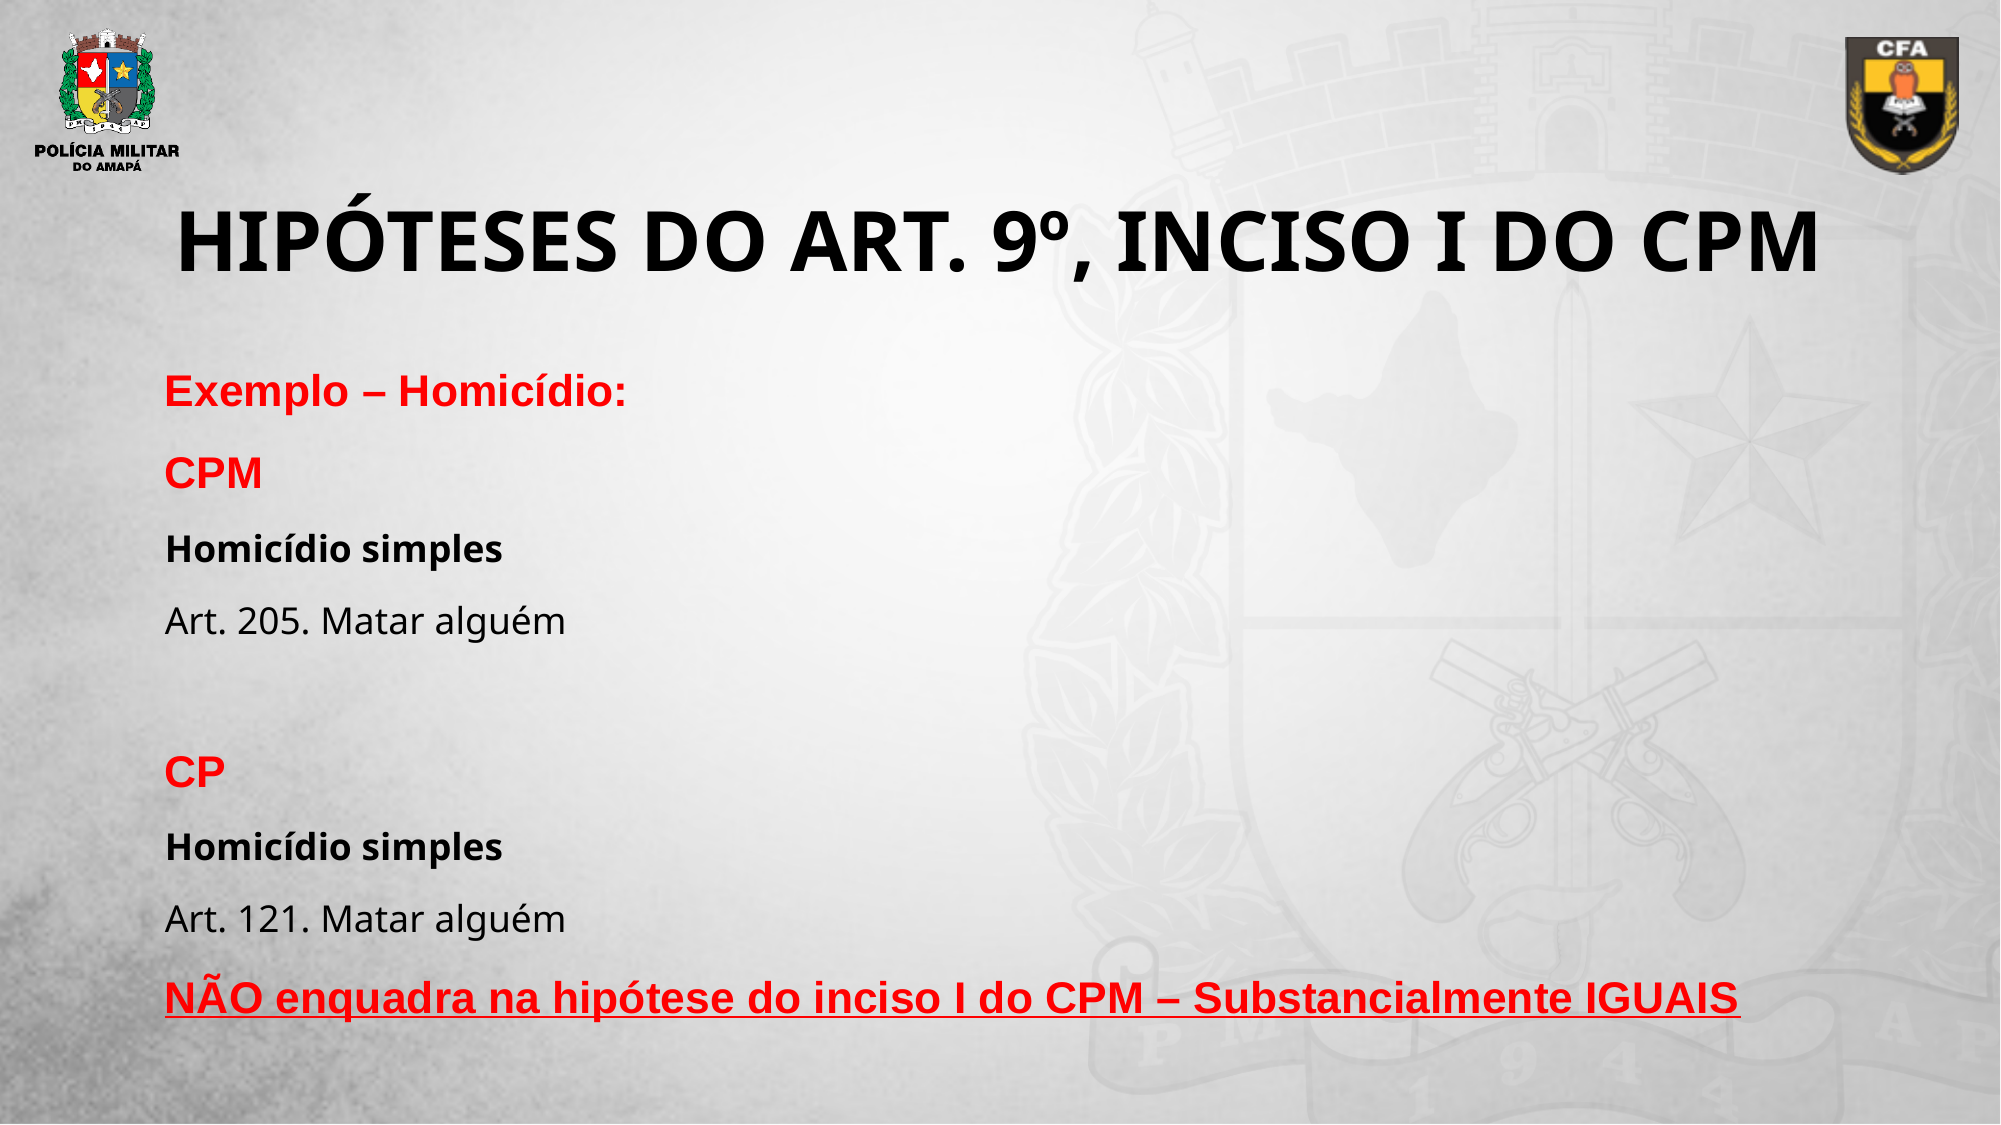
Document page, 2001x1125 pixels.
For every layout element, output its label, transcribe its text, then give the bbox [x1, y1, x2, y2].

list Exemplo – Homicídio: CPM Homicídio simples Art. 205. Matar alguém CP Homicídio simples Art. 121. Matar alguém NÃO enquadra na hipótese do inciso I do CPM – Substancialmente IGUAIS [149, 343, 1849, 1031]
title Hipóteses do art. 9º, INCISO I do cpm [149, 135, 1849, 343]
picture [0, 0, 2001, 1125]
